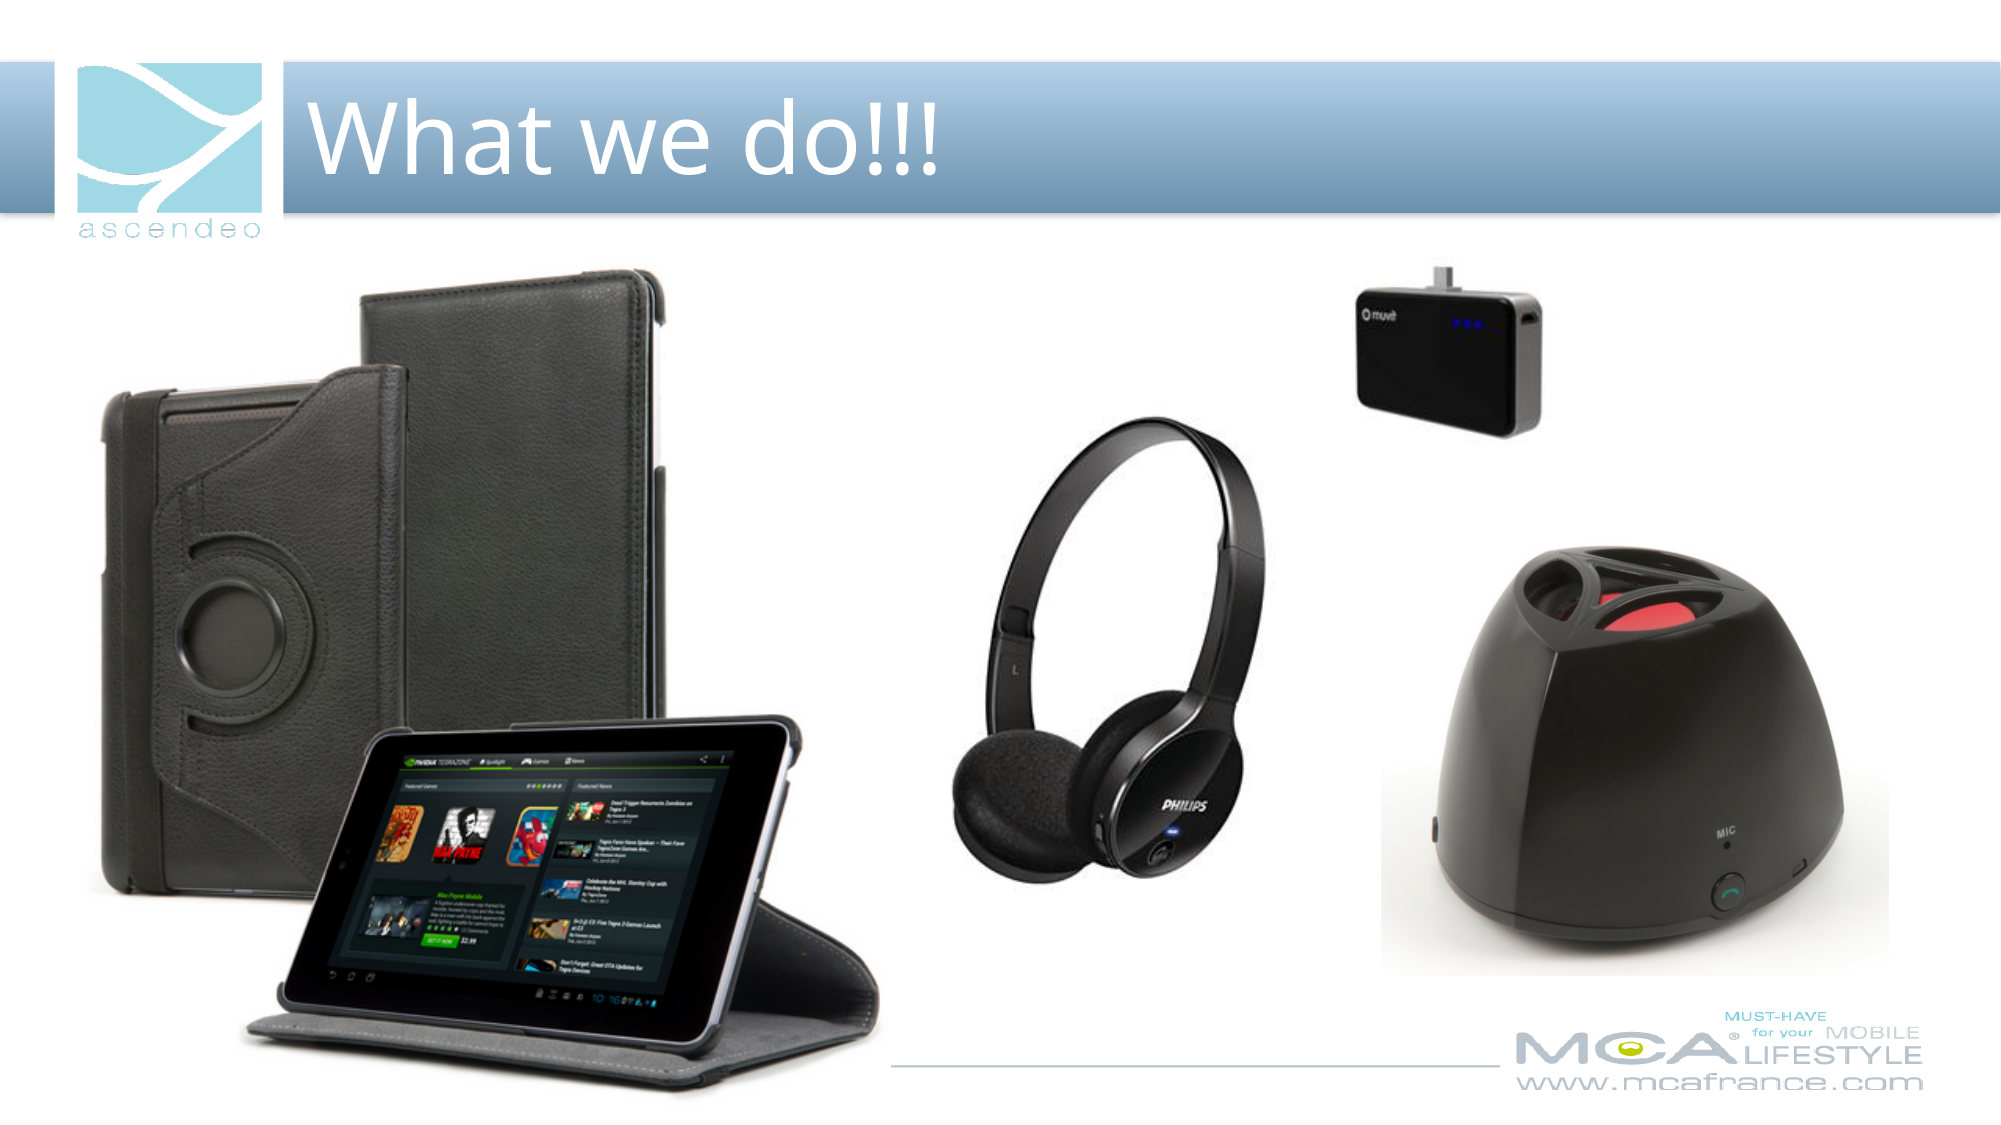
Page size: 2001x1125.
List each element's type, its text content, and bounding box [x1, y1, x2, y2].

picture [1381, 512, 1889, 976]
text_box What we do!!! [291, 80, 1002, 209]
picture [77, 62, 263, 238]
picture [1516, 1012, 1923, 1090]
picture [54, 253, 1566, 1109]
